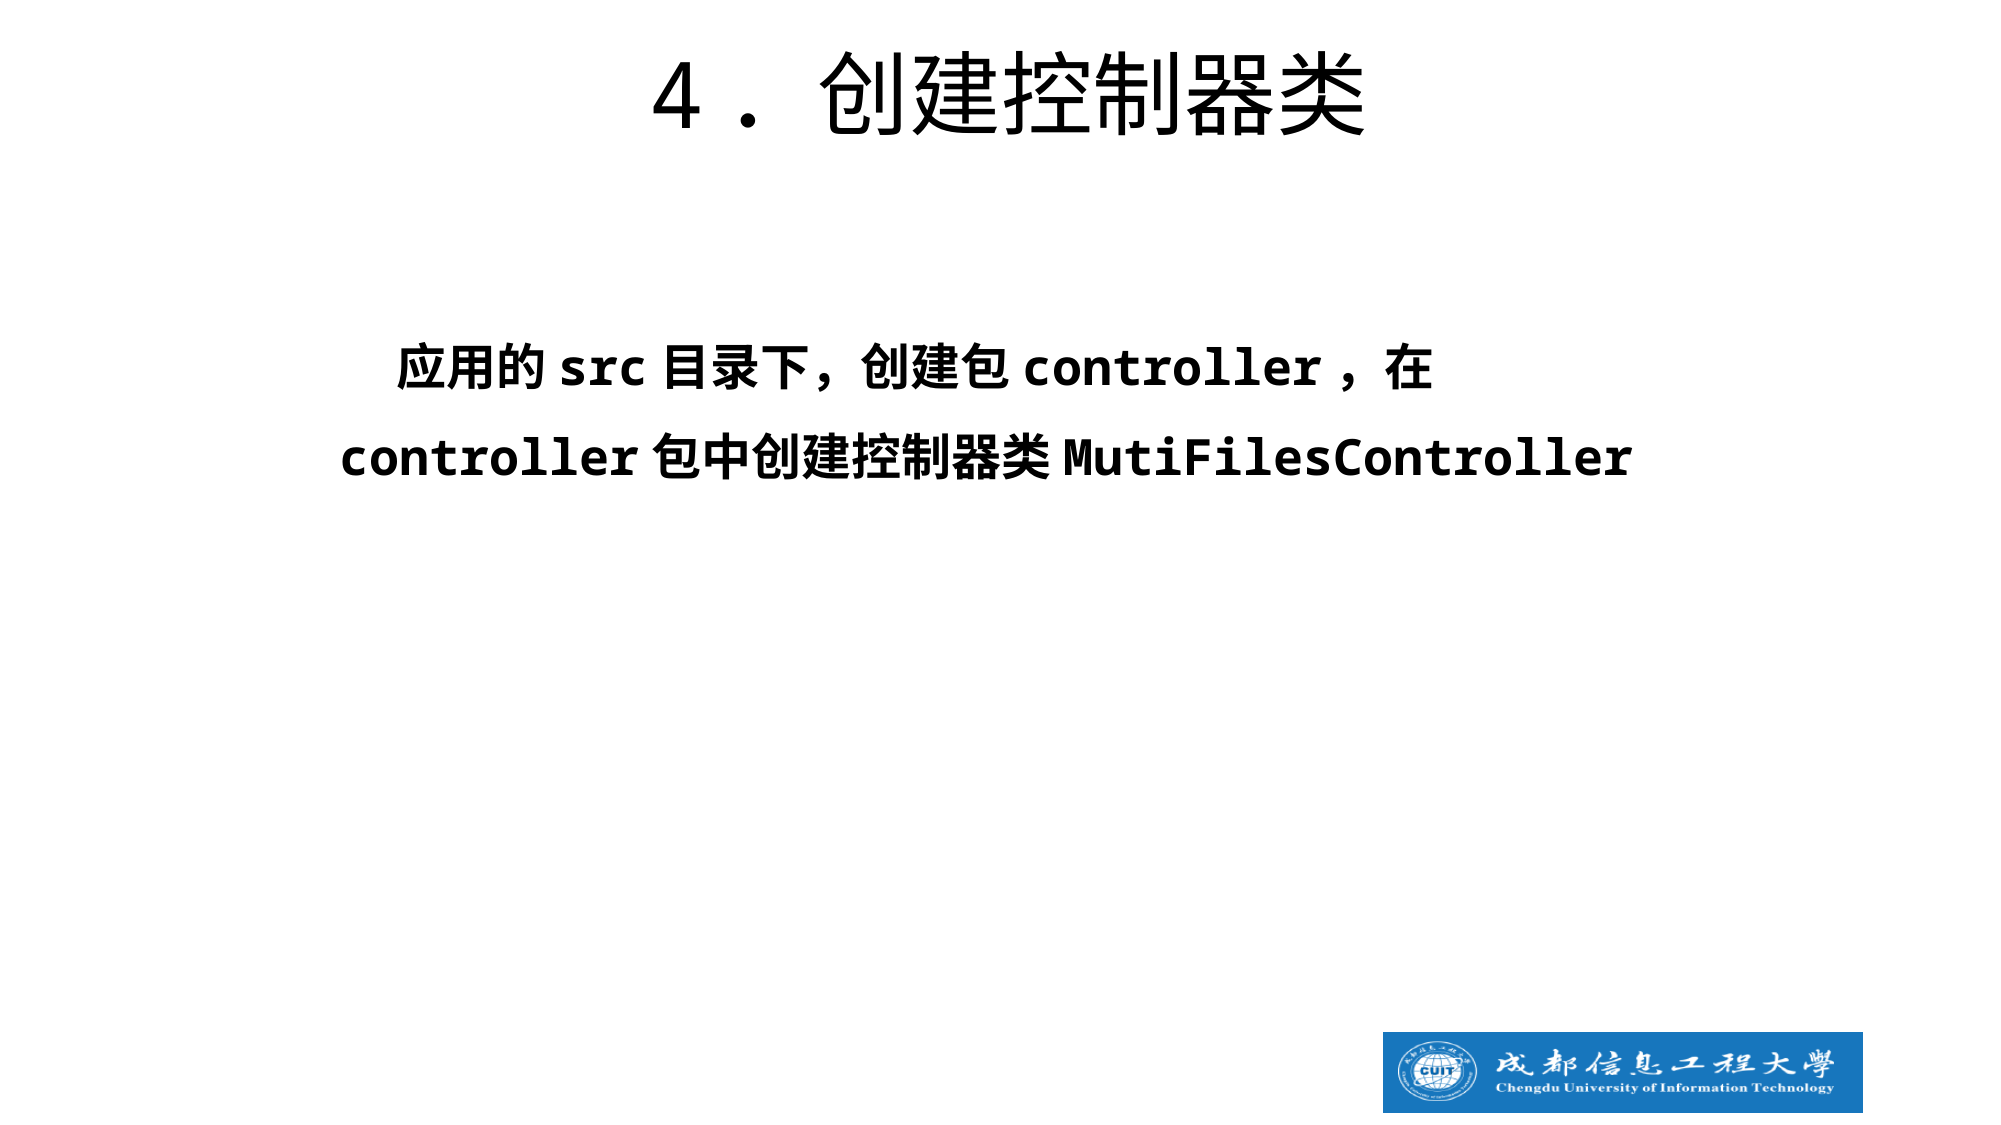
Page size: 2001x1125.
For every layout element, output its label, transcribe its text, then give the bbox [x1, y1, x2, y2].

picture [1383, 1032, 1863, 1113]
text_box 应用的src目录下，创建包controller，在controller包中创建控制器类MutiFilesController [324, 298, 1675, 493]
text_box 4．创建控制器类 [634, 41, 1985, 230]
